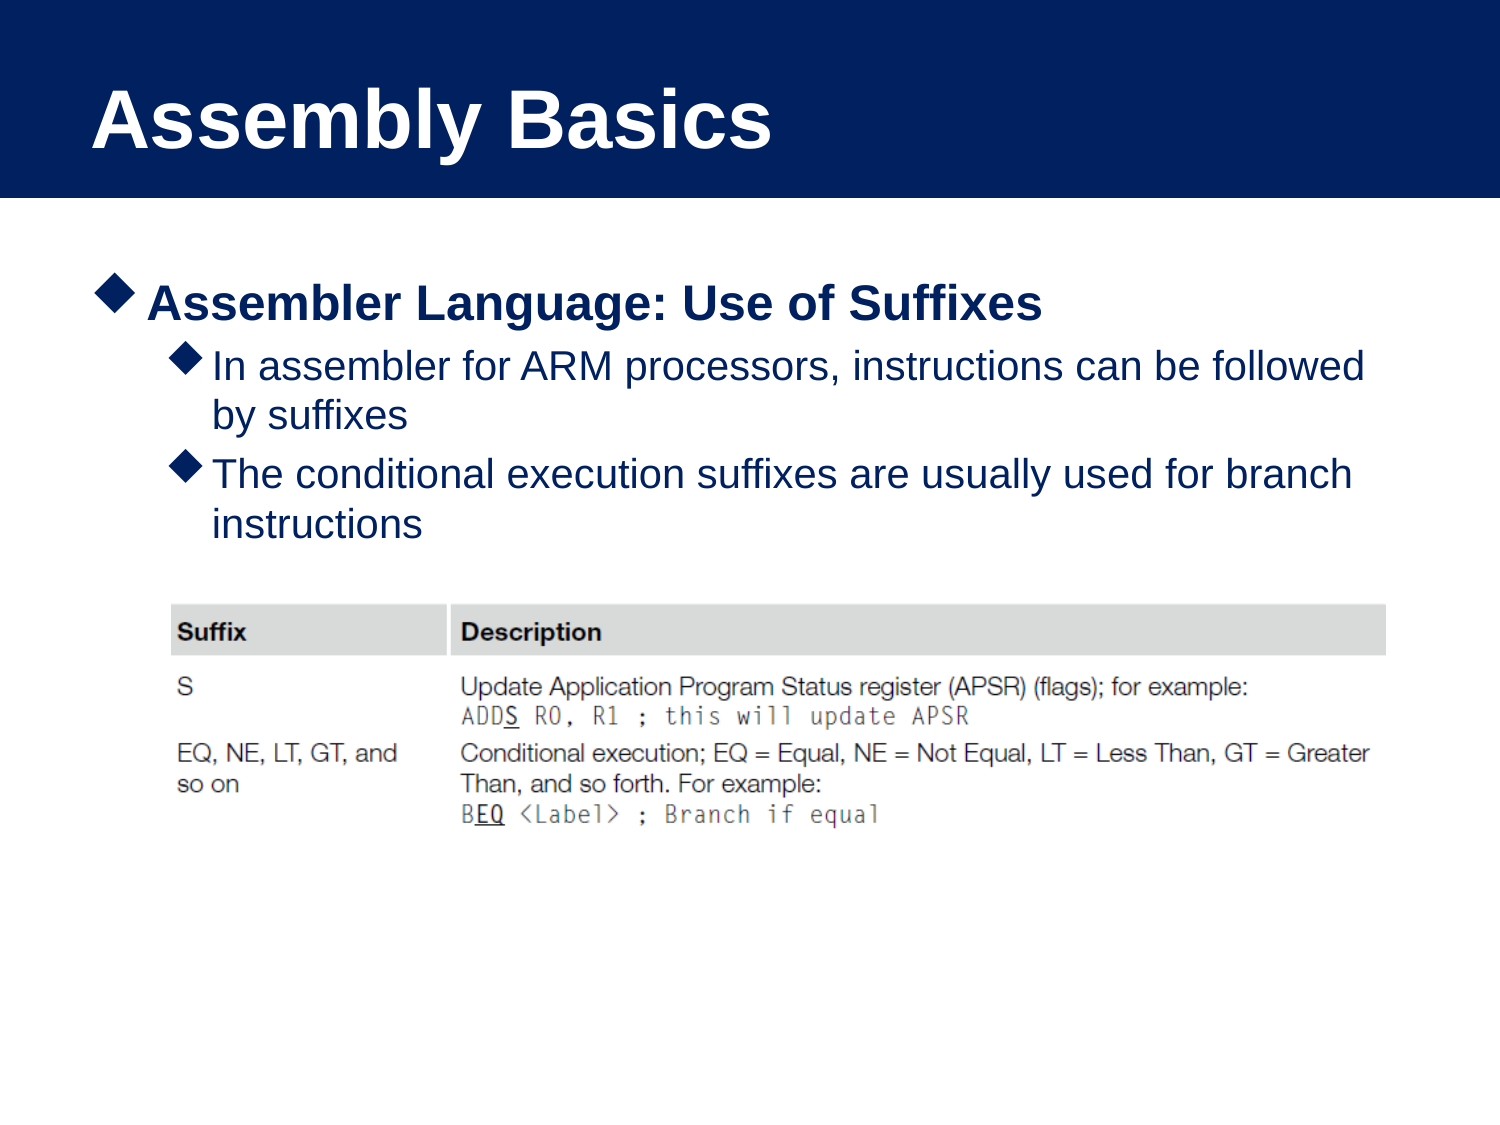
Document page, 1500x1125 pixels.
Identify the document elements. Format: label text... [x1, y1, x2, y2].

list Assembler Language: Use of Suffixes In assembler for ARM processors, instructions can be followed by suffixes The conditional execution suffixes are usually used for branch instructions [75, 262, 1425, 1005]
title Assembly Basics [75, 45, 1425, 185]
picture [170, 597, 1386, 835]
